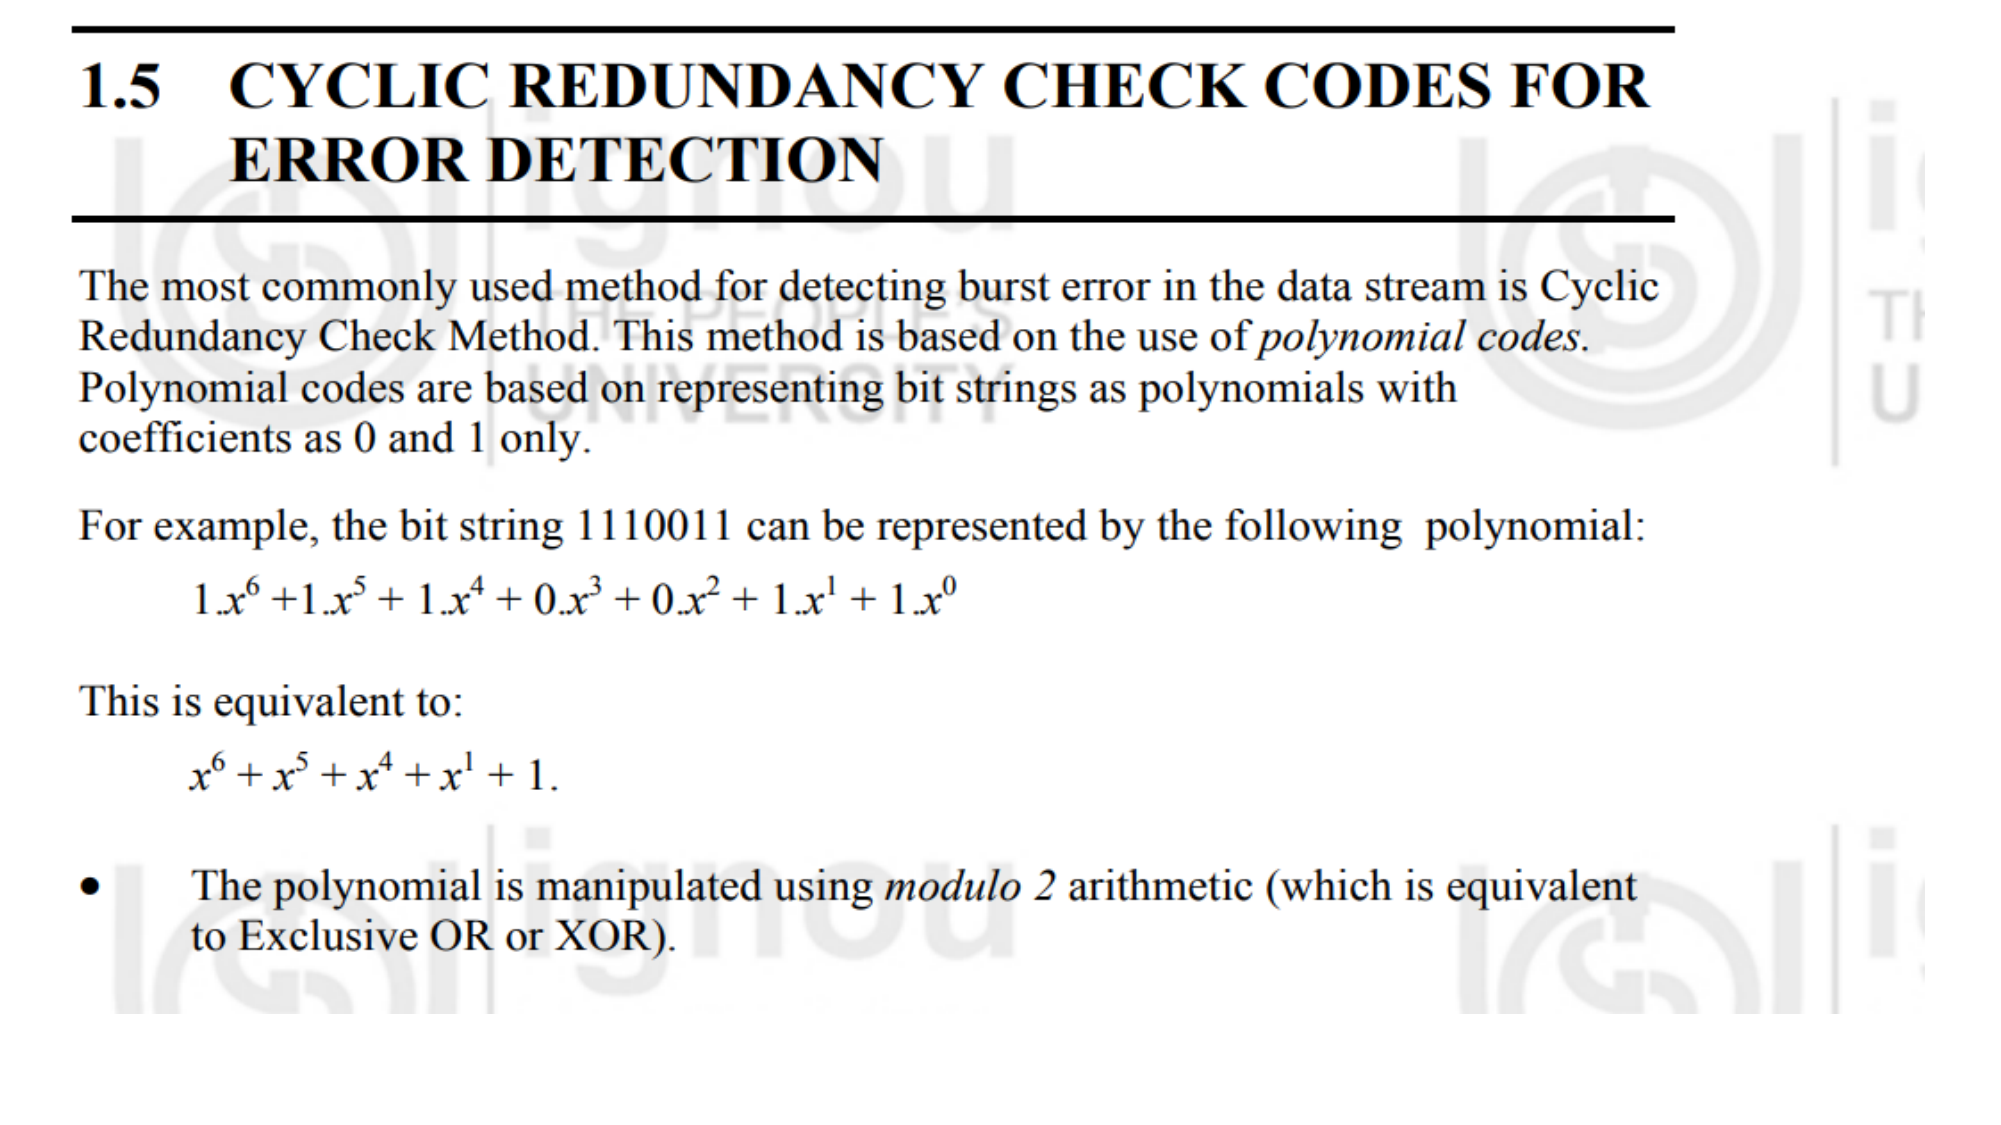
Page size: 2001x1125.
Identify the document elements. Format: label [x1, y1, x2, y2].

list [49, 23, 1925, 1014]
